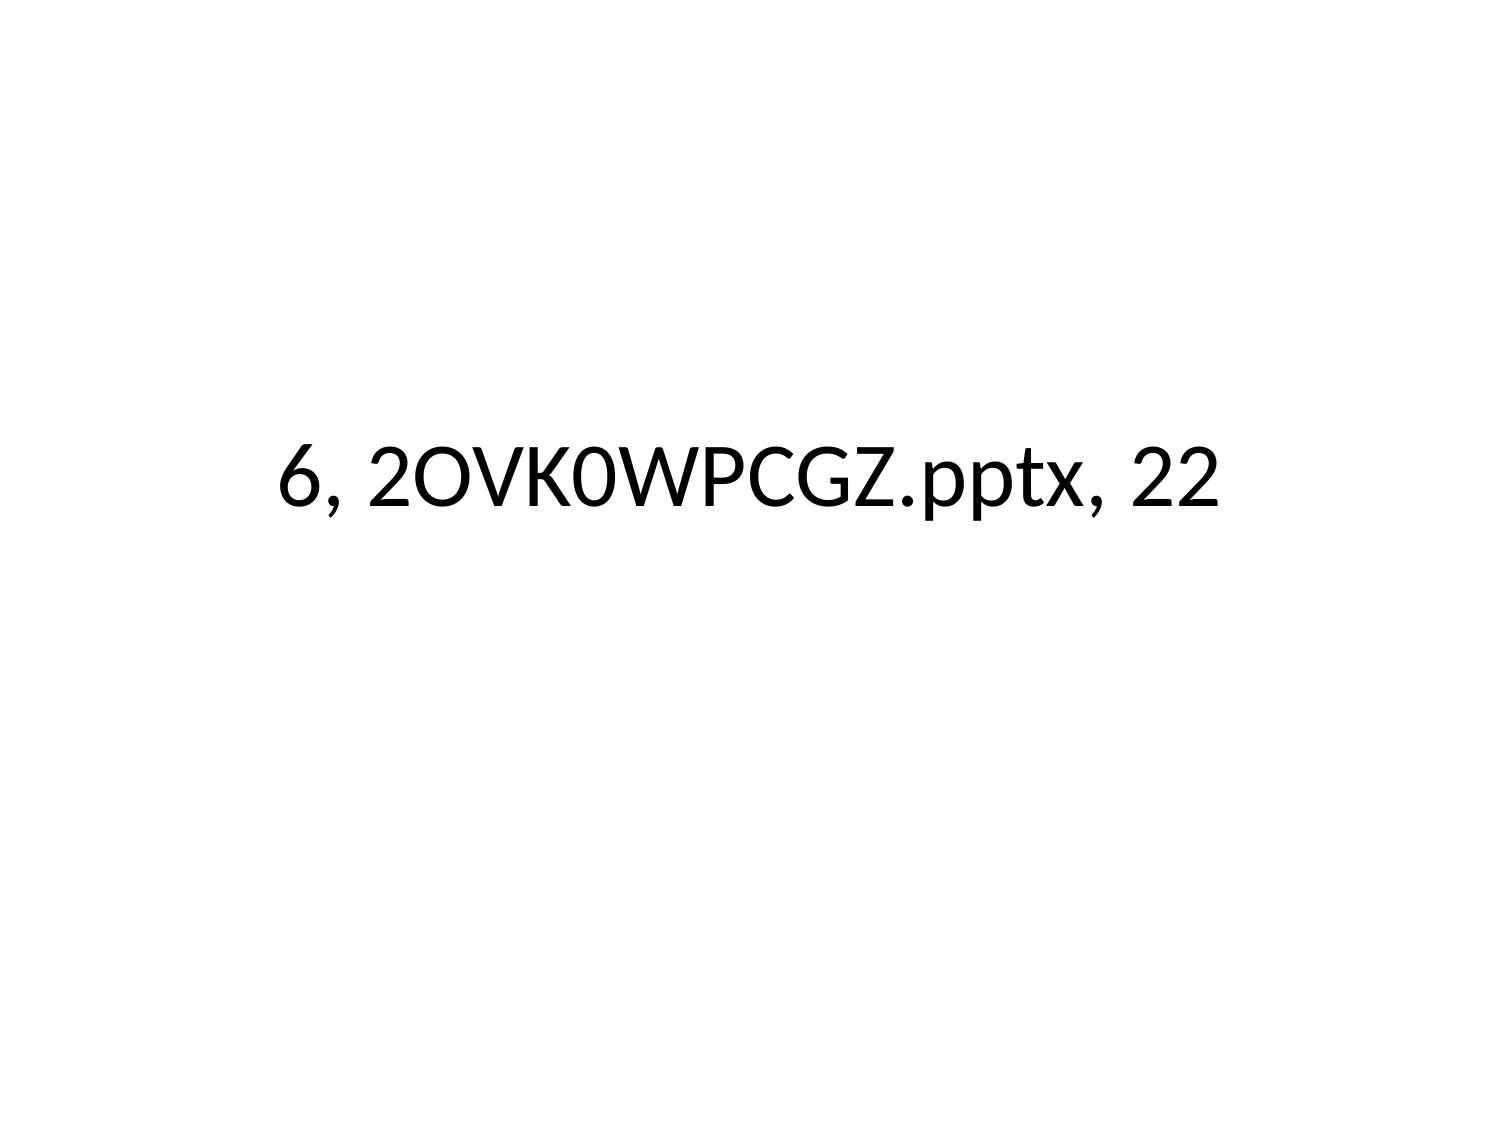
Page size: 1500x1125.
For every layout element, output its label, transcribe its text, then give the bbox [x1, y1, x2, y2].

title 6, 2OVK0WPCGZ.pptx, 22 [112, 349, 1388, 591]
